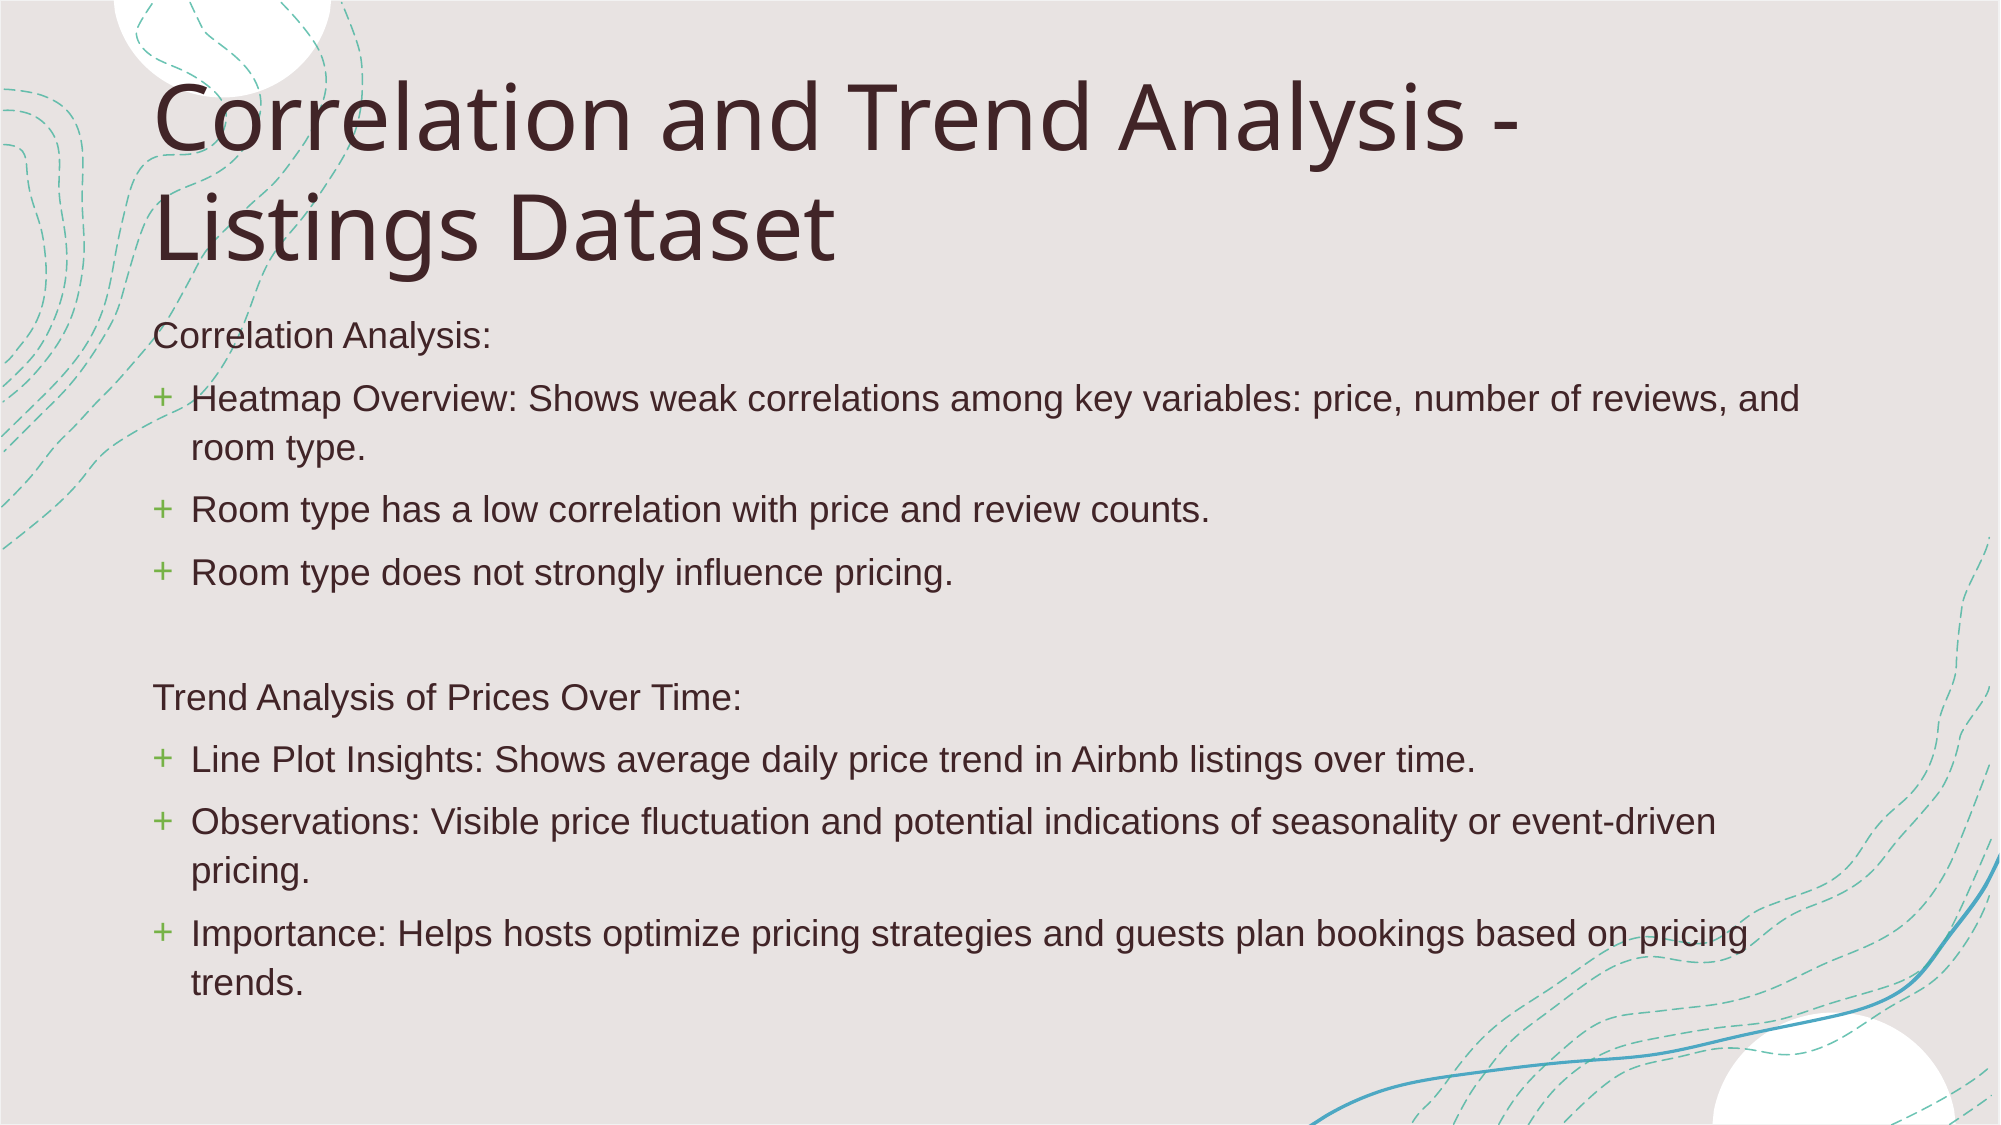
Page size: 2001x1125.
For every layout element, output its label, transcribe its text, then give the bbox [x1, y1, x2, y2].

list Correlation Analysis: Heatmap Overview: Shows weak correlations among key variables: price, number of reviews, and room type. Room type has a low correlation with price and review counts. Room type does not strongly influence pricing. Trend Analysis of Prices Over Time: Line Plot Insights: Shows average daily price trend in Airbnb listings over time. Observations: Visible price fluctuation and potential indications of seasonality or event-driven pricing. Importance: Helps hosts optimize pricing strategies and guests plan bookings based on pricing trends. [137, 299, 1863, 1014]
title Correlation and Trend Analysis - Listings Dataset [137, 59, 1863, 278]
